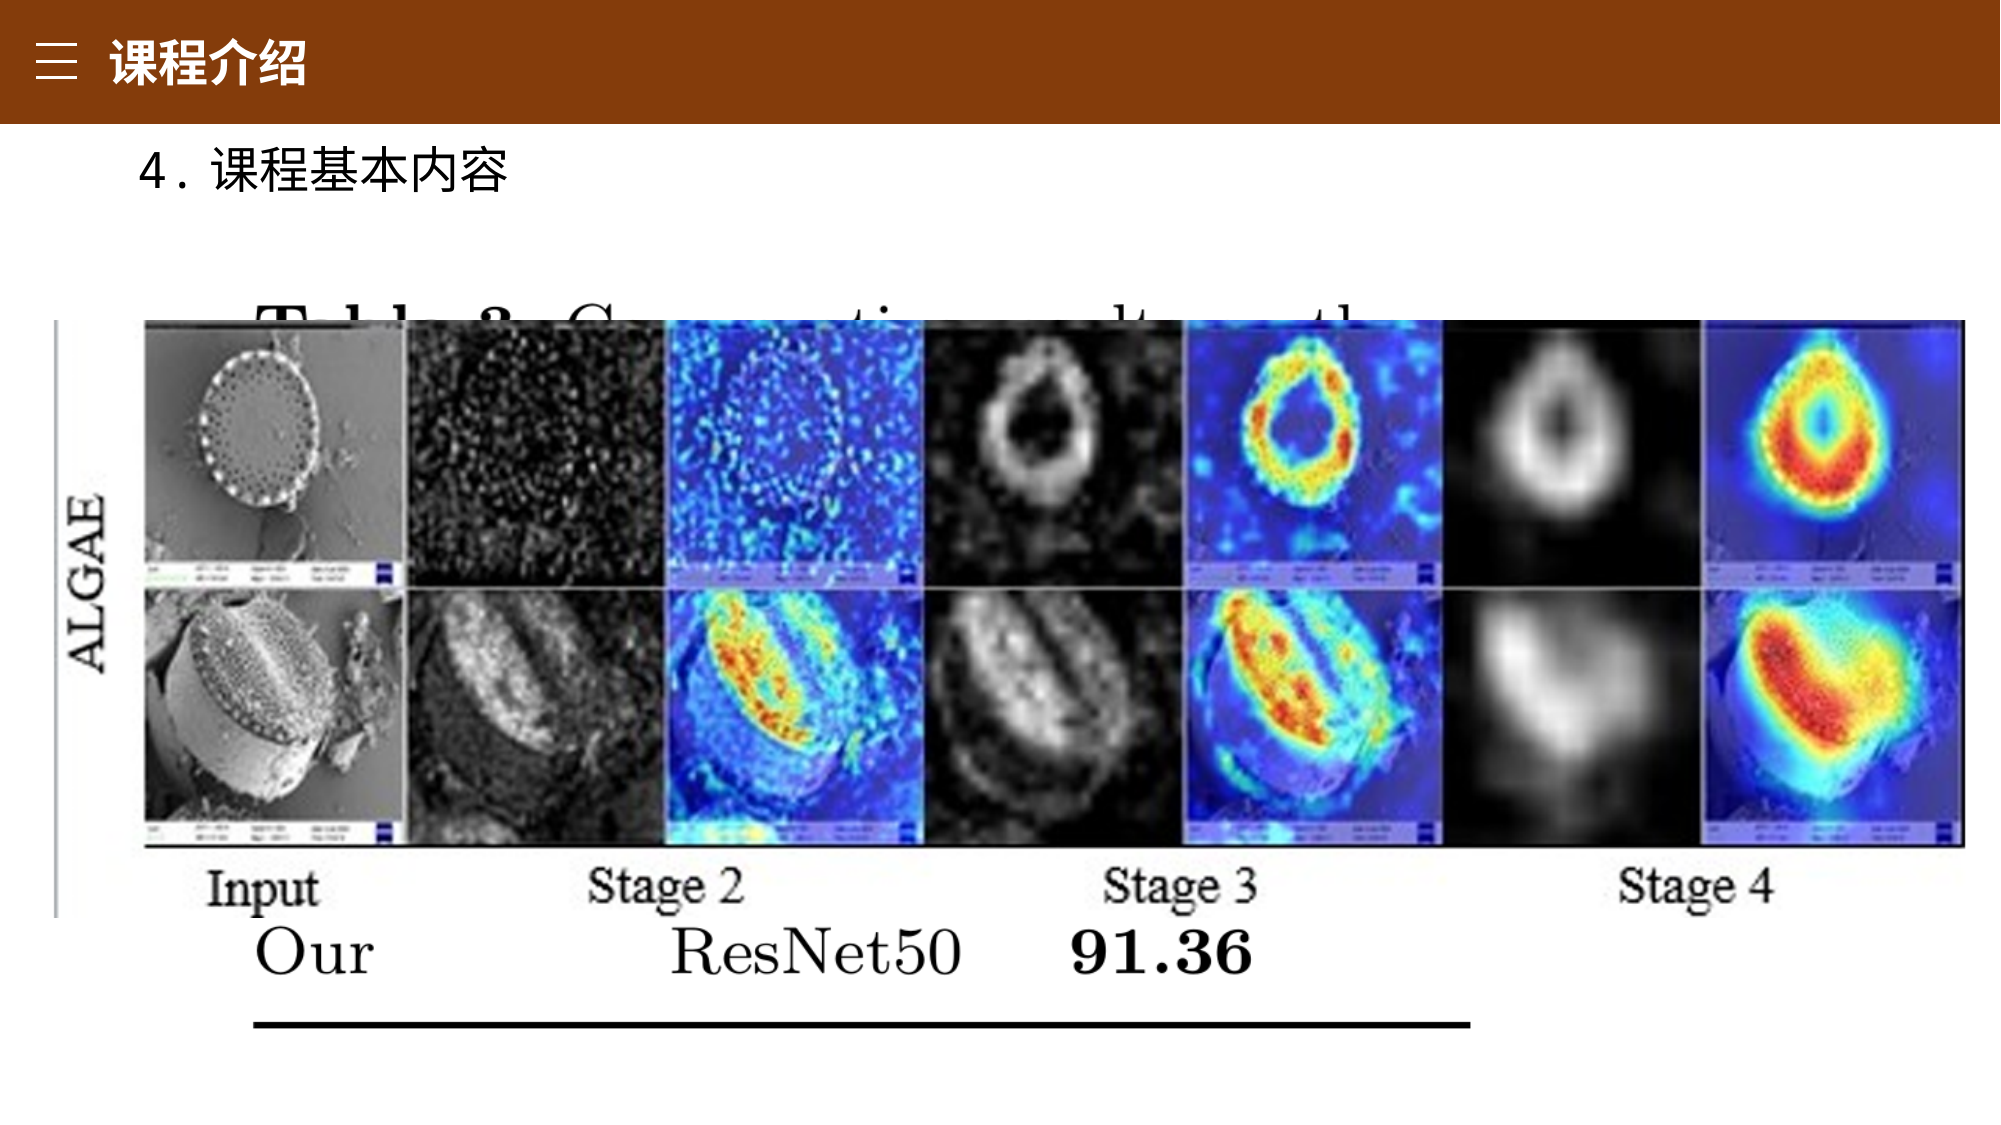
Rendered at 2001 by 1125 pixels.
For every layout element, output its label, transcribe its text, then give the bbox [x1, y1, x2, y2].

text_box 4.课程基本内容 [122, 101, 1508, 252]
text_box 课程介绍 [0, 0, 2000, 124]
picture [45, 202, 1981, 1094]
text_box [36, 44, 78, 78]
